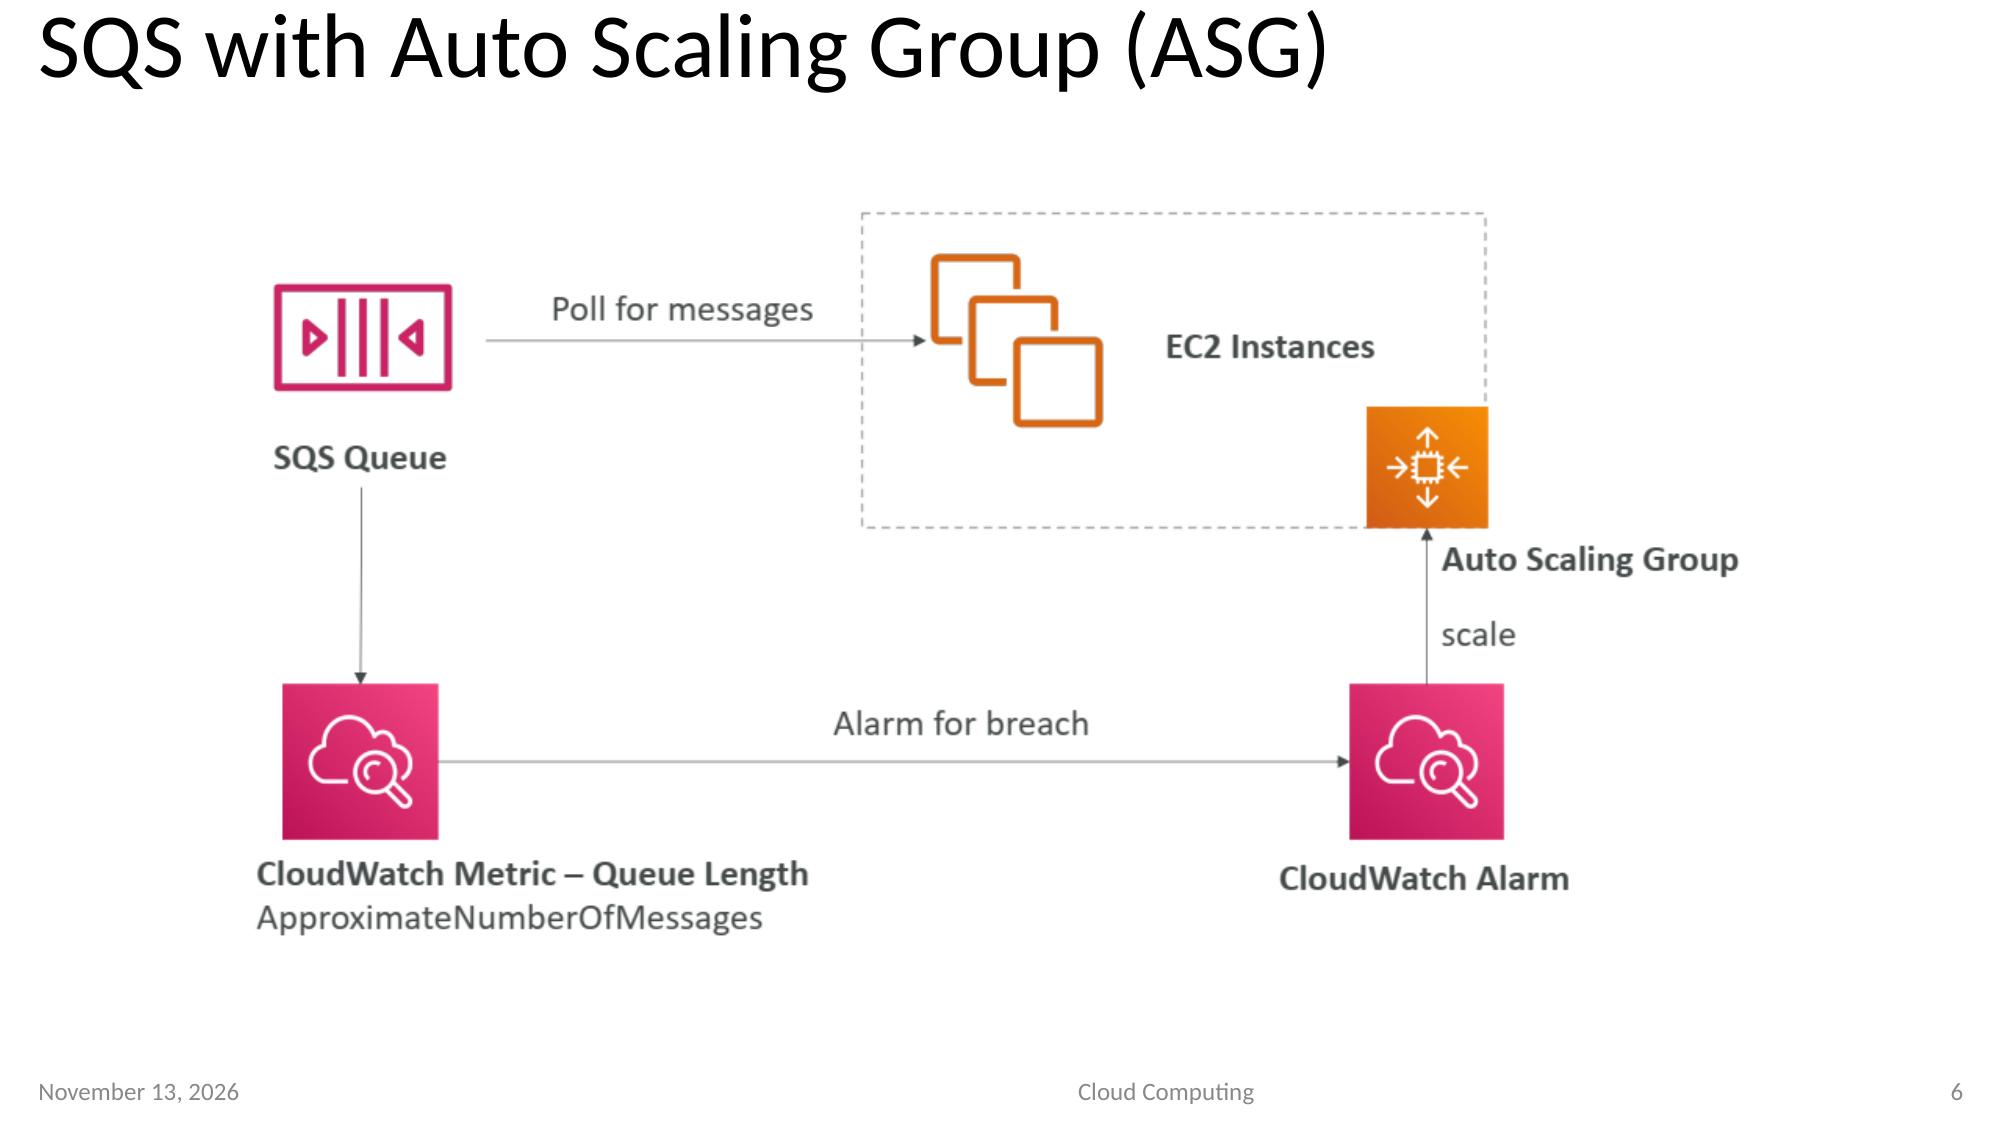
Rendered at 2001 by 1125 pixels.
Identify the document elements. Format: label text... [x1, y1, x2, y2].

slide_number 6 [1859, 1060, 1979, 1121]
footer Cloud Computing [483, 1060, 1850, 1121]
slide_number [23, 1060, 474, 1121]
picture [253, 180, 1747, 945]
title SQS with Auto Scaling Group (ASG) [23, 0, 1979, 96]
